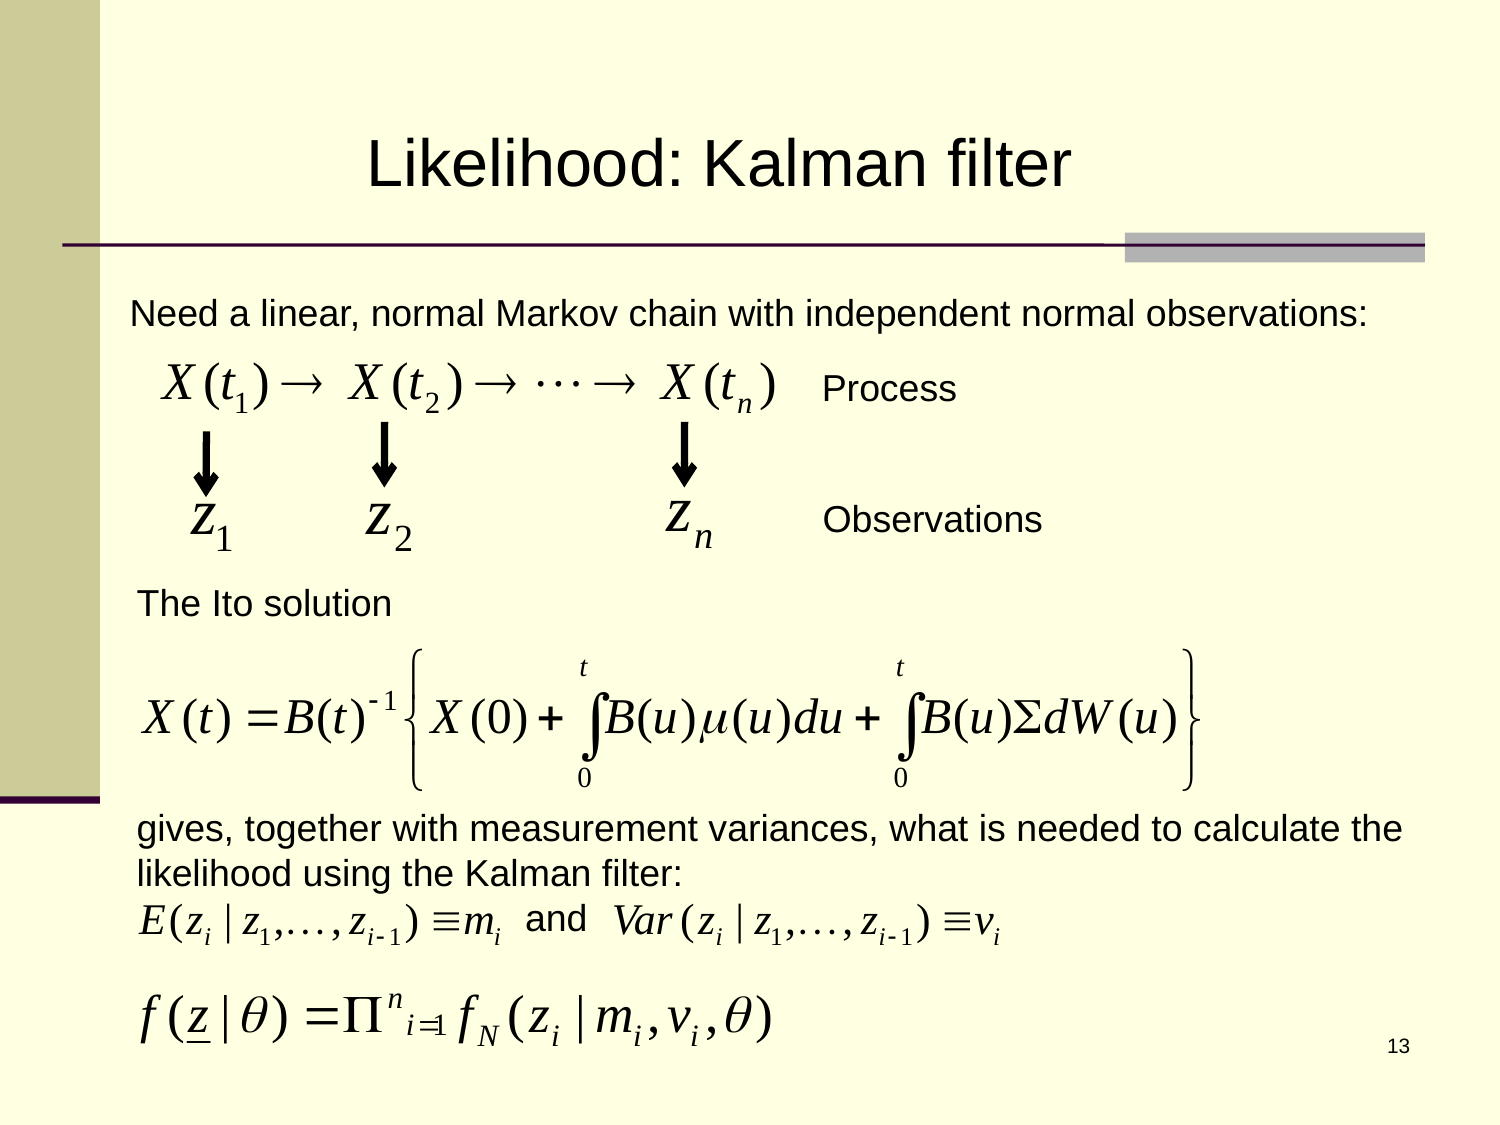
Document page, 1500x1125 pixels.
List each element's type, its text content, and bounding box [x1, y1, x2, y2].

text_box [653, 465, 725, 566]
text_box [121, 974, 784, 1060]
slide_number 13 [1112, 1037, 1426, 1101]
text_box Process [807, 356, 973, 416]
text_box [149, 346, 786, 427]
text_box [177, 468, 244, 563]
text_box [609, 890, 1011, 957]
text_box The Ito solution gives, together with measurement variances, what is needed to calculate the likelihood using the Kalman filter: and [121, 571, 1435, 1037]
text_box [131, 890, 511, 957]
text_box Need a linear, normal Markov chain with independent normal observations: [114, 281, 1384, 341]
text_box Likelihood: Kalman filter [351, 112, 1089, 208]
text_box Observations [807, 487, 1058, 548]
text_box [353, 468, 425, 563]
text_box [130, 637, 1210, 805]
